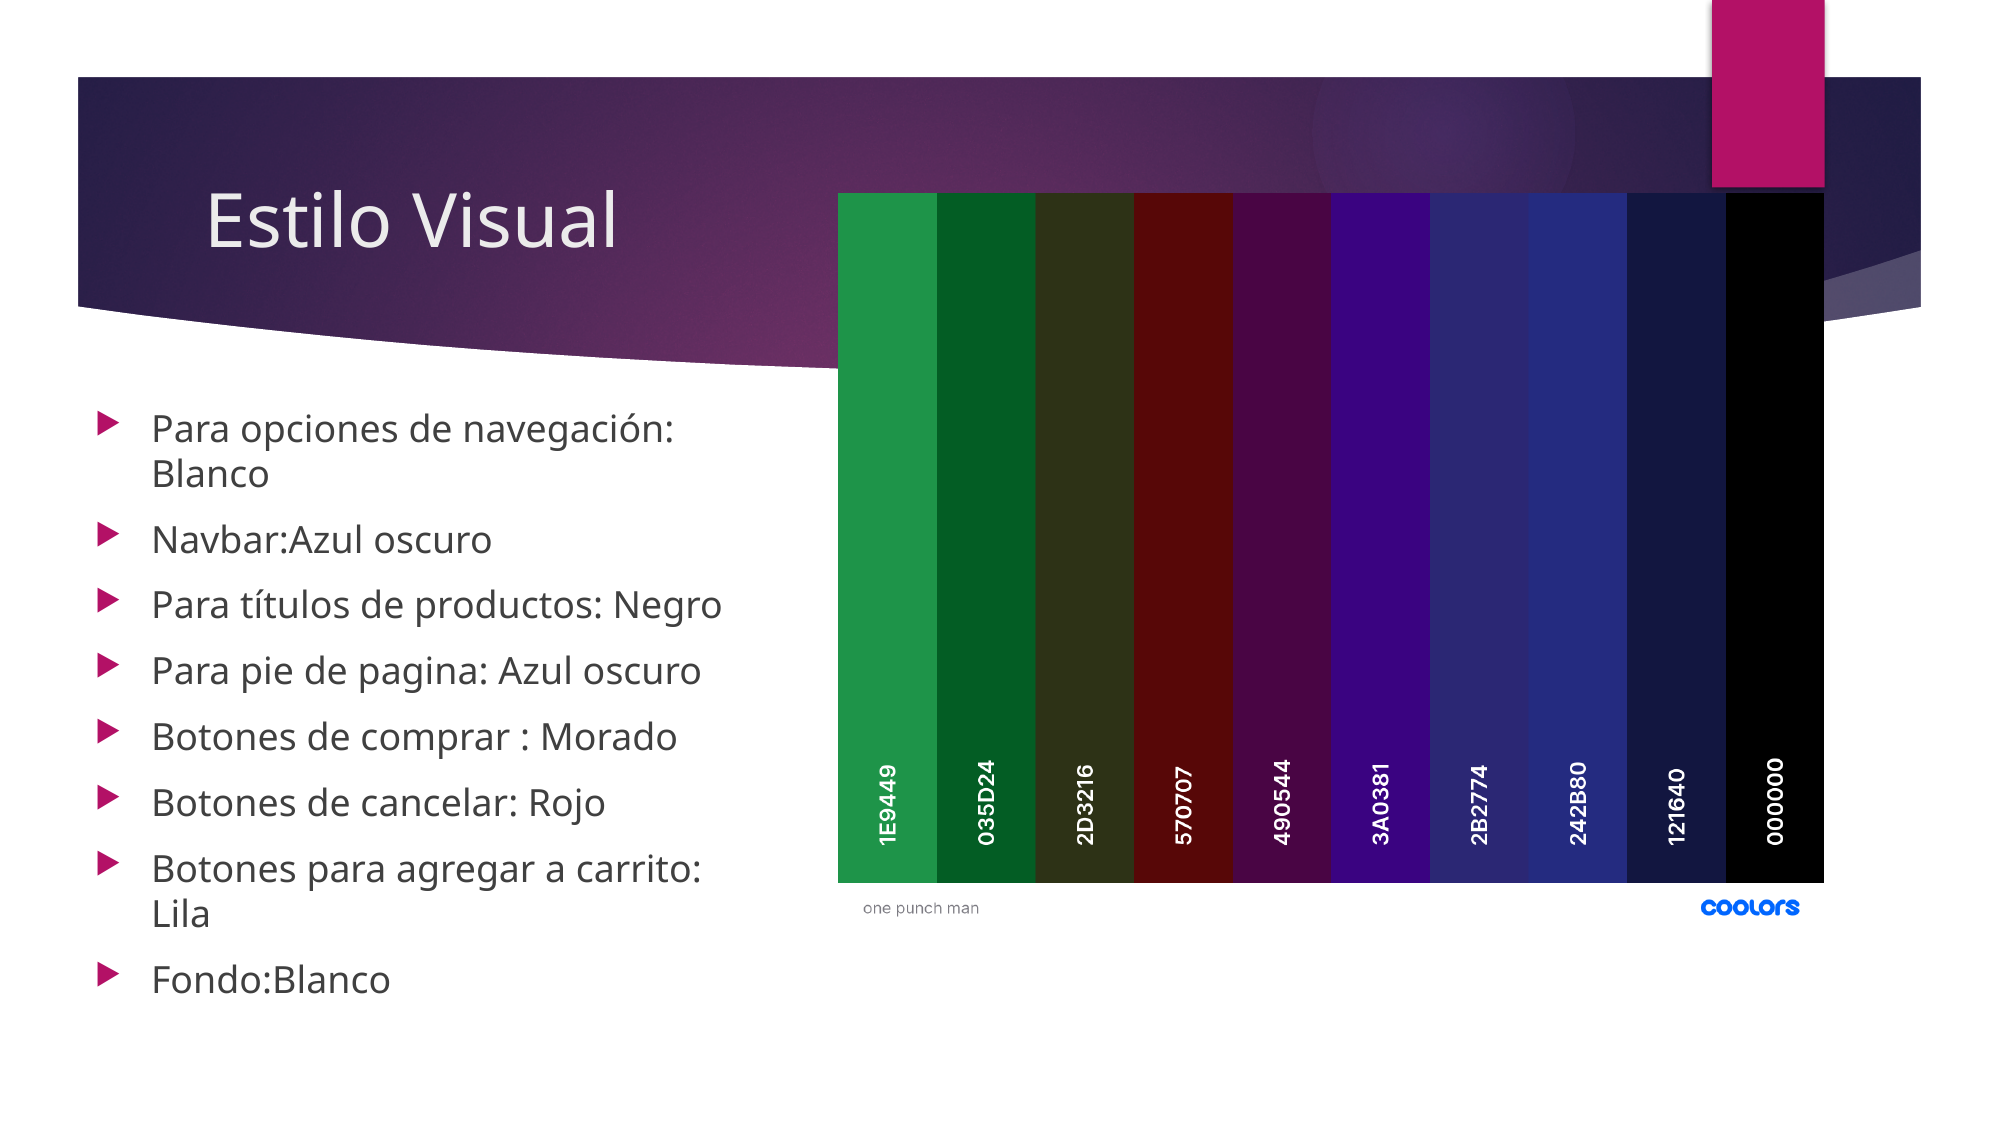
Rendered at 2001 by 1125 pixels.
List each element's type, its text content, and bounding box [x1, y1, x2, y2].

picture [838, 192, 1824, 933]
title Estilo Visual [189, 159, 1627, 276]
list Para opciones de navegación: Blanco Navbar:Azul oscuro Para títulos de productos: Negro Para pie de pagina: Azul oscuro Botones de comprar : Morado Botones de cancelar: Rojo Botones para agregar a carrito: Lila Fondo:Blanco [79, 397, 781, 1111]
